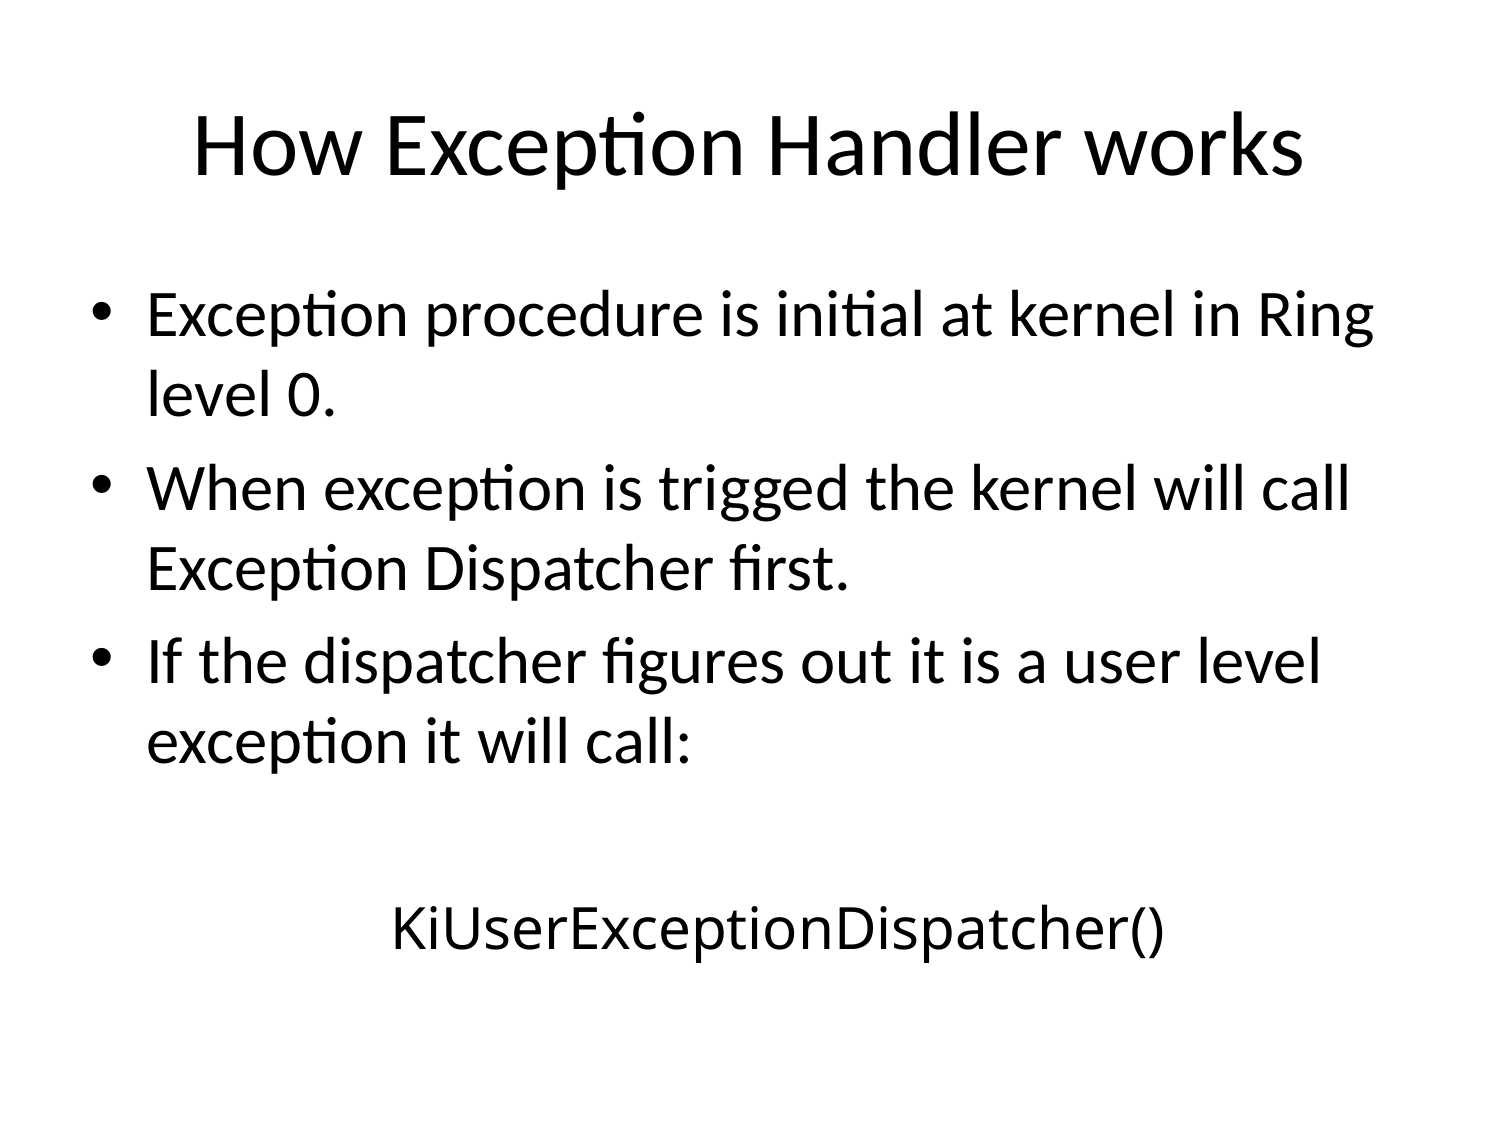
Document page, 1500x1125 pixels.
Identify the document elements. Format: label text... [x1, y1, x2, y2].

list Exception procedure is initial at kernel in Ring level 0. When exception is trigged the kernel will call Exception Dispatcher first. If the dispatcher figures out it is a user level exception it will call: KiUserExceptionDispatcher() [75, 262, 1425, 1005]
title How Exception Handler works [75, 45, 1425, 233]
